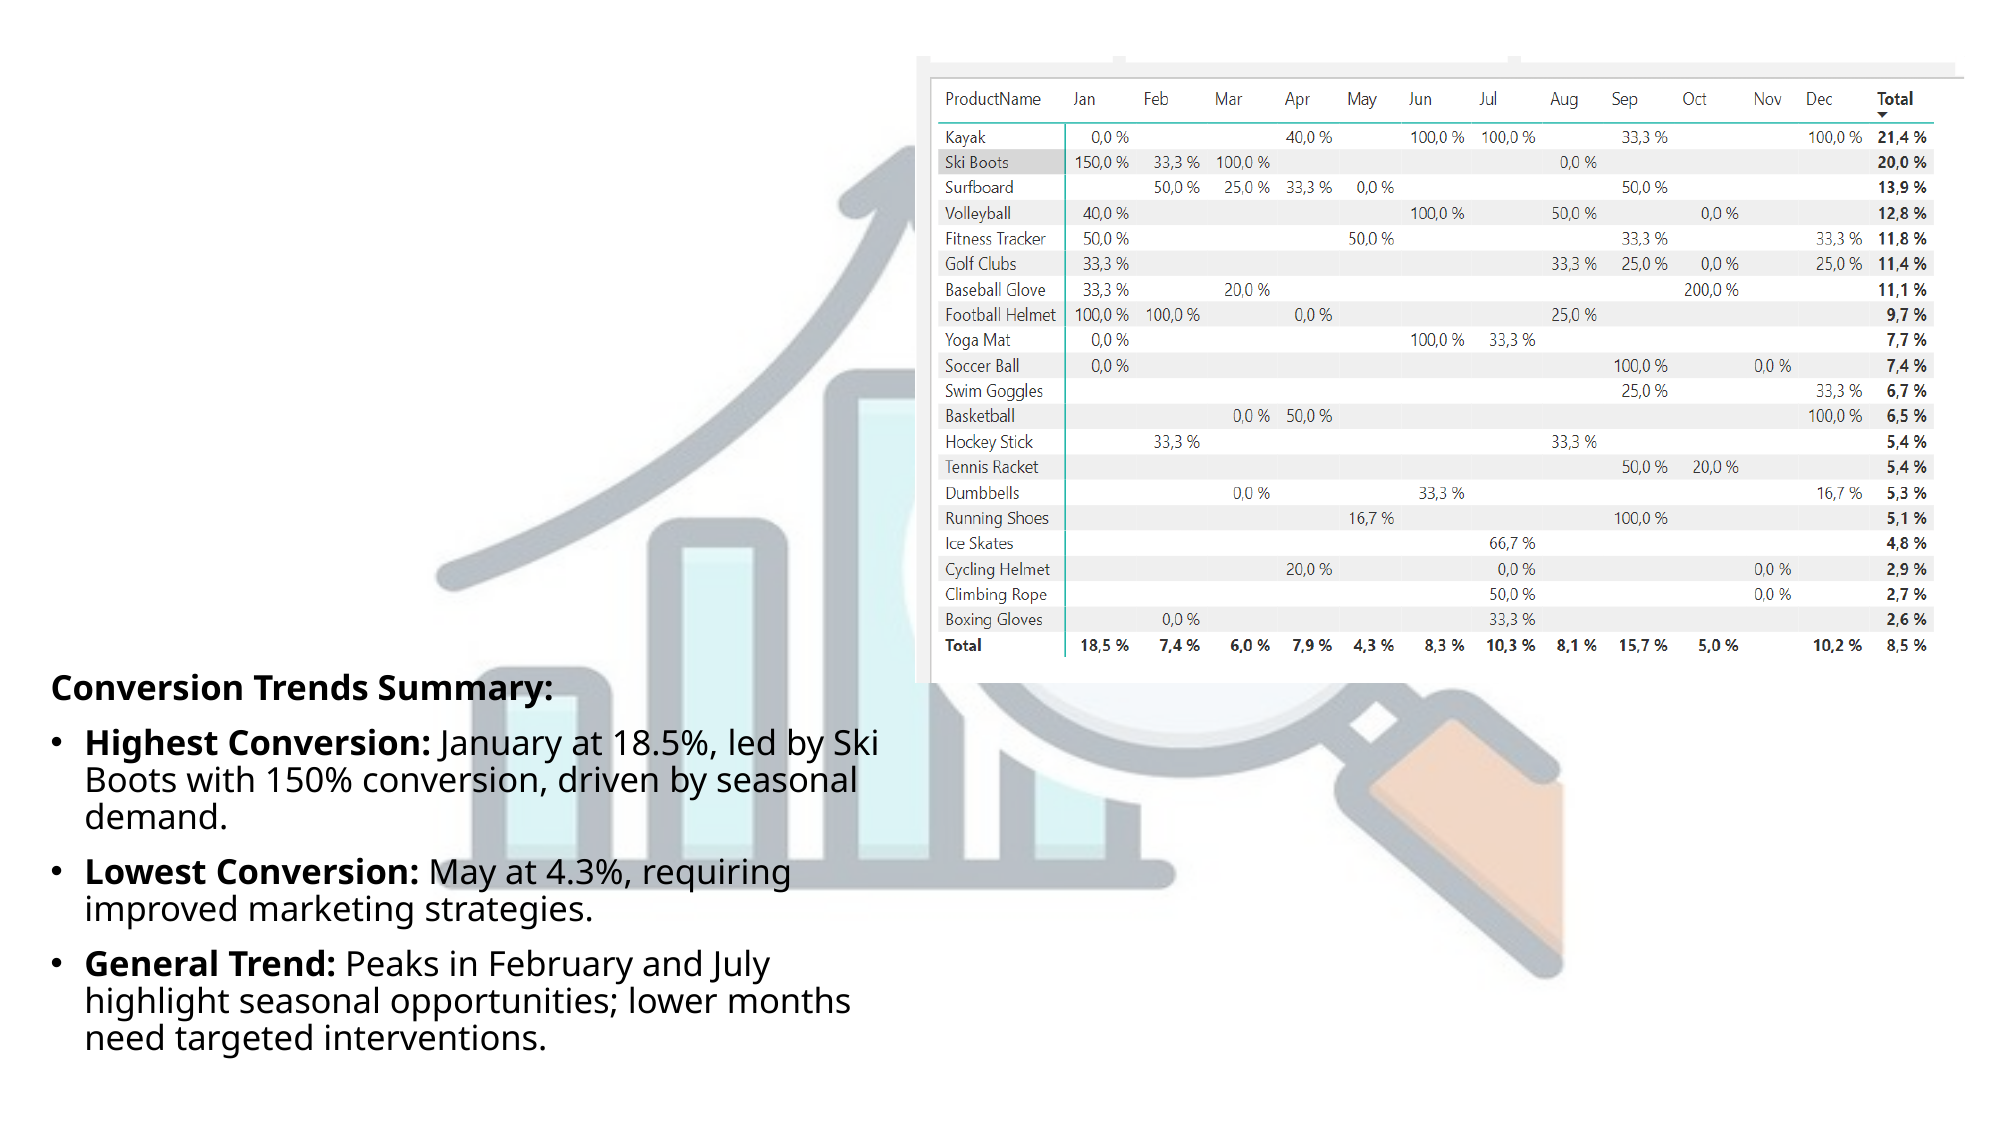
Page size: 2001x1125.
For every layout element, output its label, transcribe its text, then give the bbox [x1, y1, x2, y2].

picture [914, 55, 1965, 683]
list Conversion Trends Summary: Highest Conversion: January at 18.5%, led by Ski Boots with 150% conversion, driven by seasonal demand. Lowest Conversion: May at 4.3%, requiring improved marketing strategies. General Trend: Peaks in February and July highlight seasonal opportunities; lower months need targeted interventions. [35, 663, 916, 1069]
